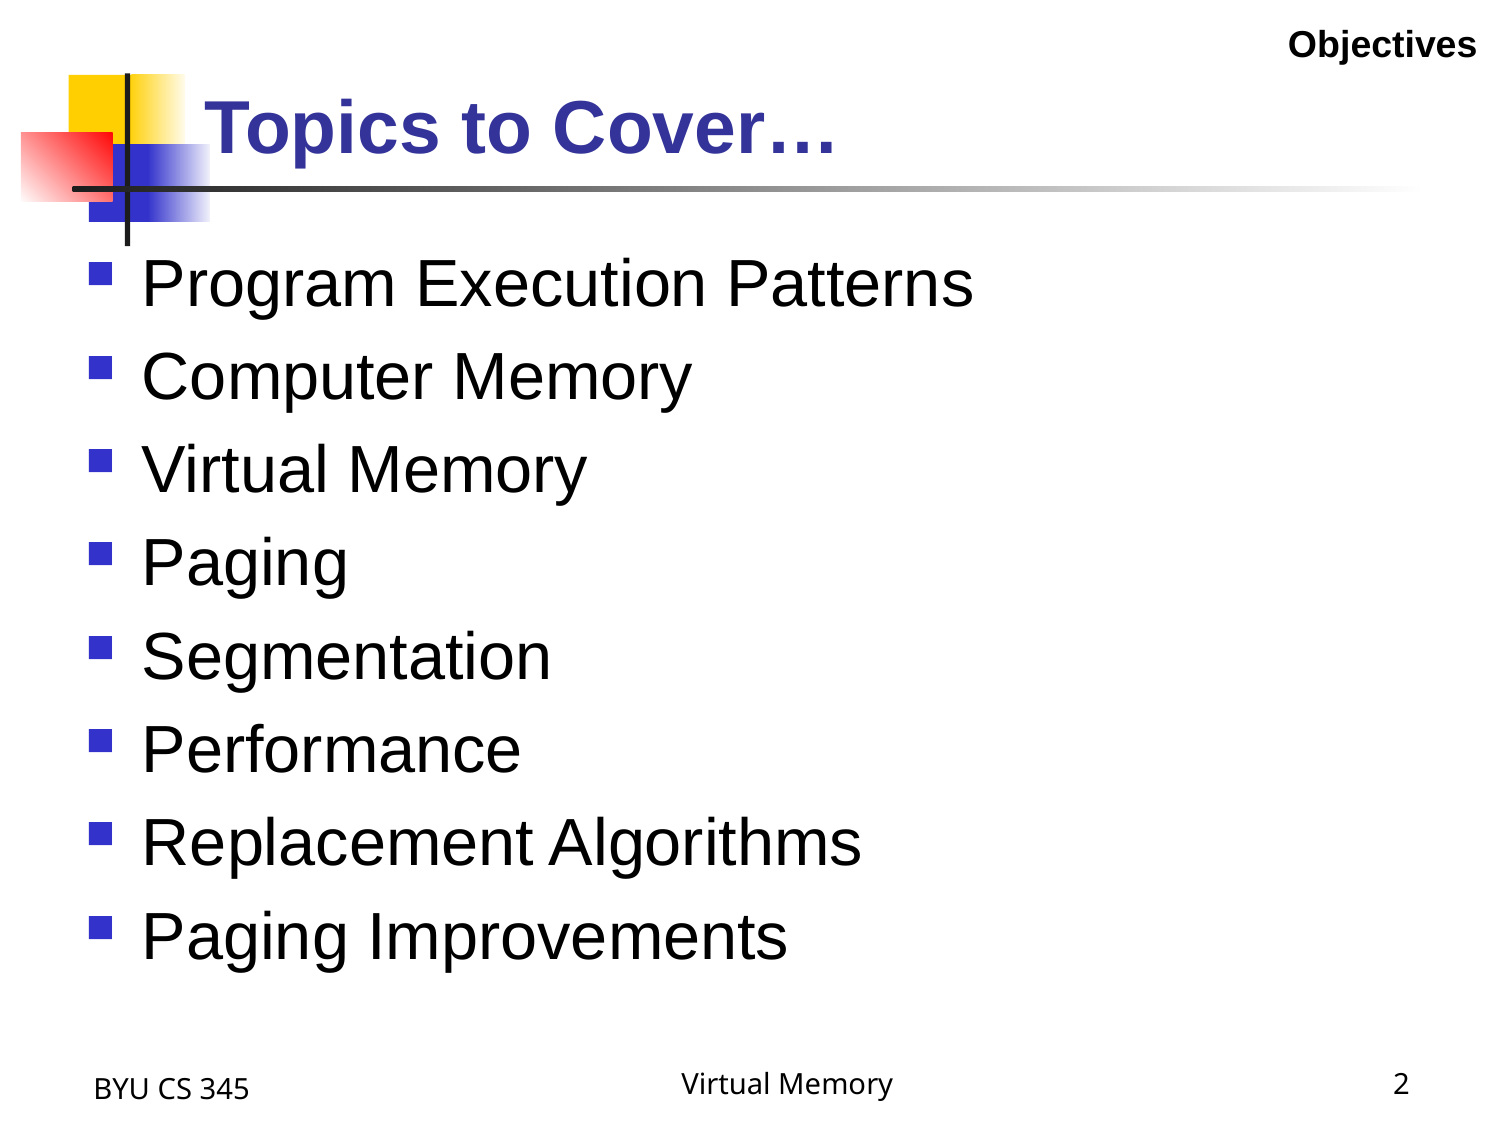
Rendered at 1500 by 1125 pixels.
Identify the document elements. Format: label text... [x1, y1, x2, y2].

list Program Execution Patterns Computer Memory Virtual Memory Paging Segmentation Performance Replacement Algorithms Paging Improvements [70, 231, 1442, 1013]
title Topics to Cover… [190, 34, 1469, 177]
text_box Objectives [1061, 12, 1493, 73]
slide_number 2 [1112, 1037, 1425, 1113]
footer Virtual Memory [549, 1037, 1025, 1113]
slide_number BYU CS 345 [78, 1037, 391, 1113]
